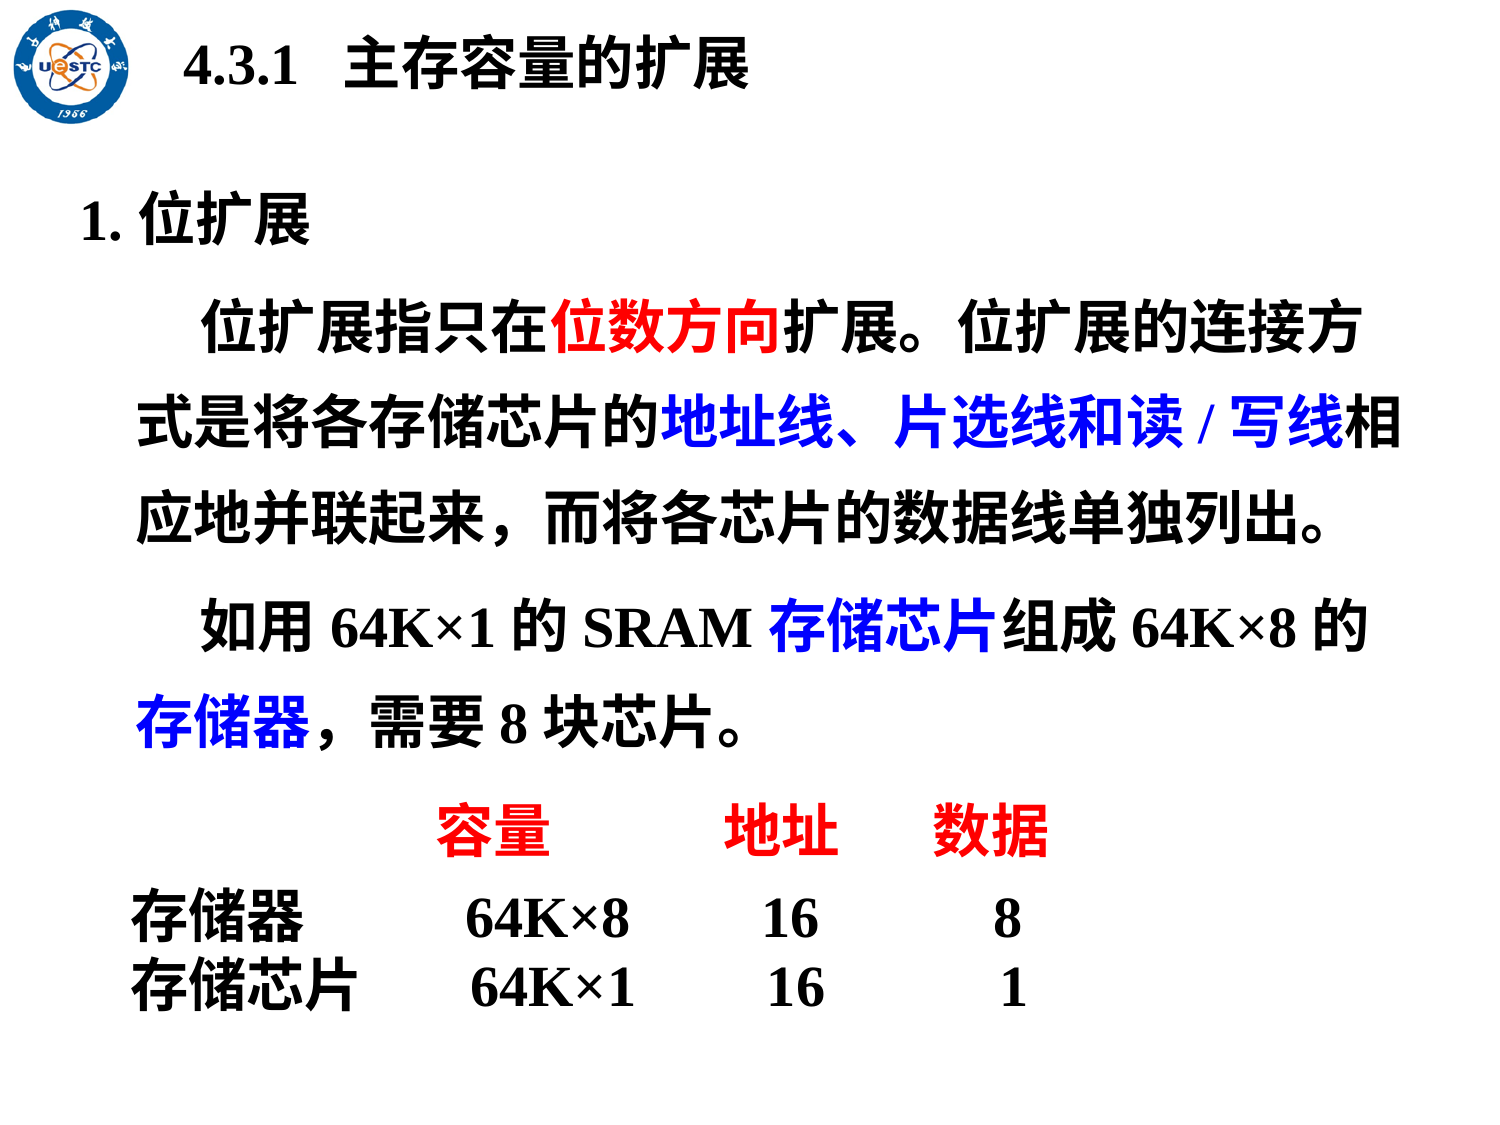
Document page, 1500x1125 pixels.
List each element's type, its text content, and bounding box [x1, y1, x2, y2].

text_box 1.位扩展 位扩展指只在位数方向扩展。位扩展的连接方式是将各存储芯片的地址线、片选线和读/写线相应地并联起来，而将各芯片的数据线单独列出。 如用64K×1的SRAM存储芯片组成64K×8的存储器，需要8块芯片。 [64, 149, 1424, 817]
text_box 4.3.1 主存容量的扩展 [168, 19, 766, 104]
picture [6, 8, 136, 126]
text_box 容量 地址 数据 存储器 64K×8 16 8 存储芯片 64K×1 16 1 [88, 786, 1446, 1021]
